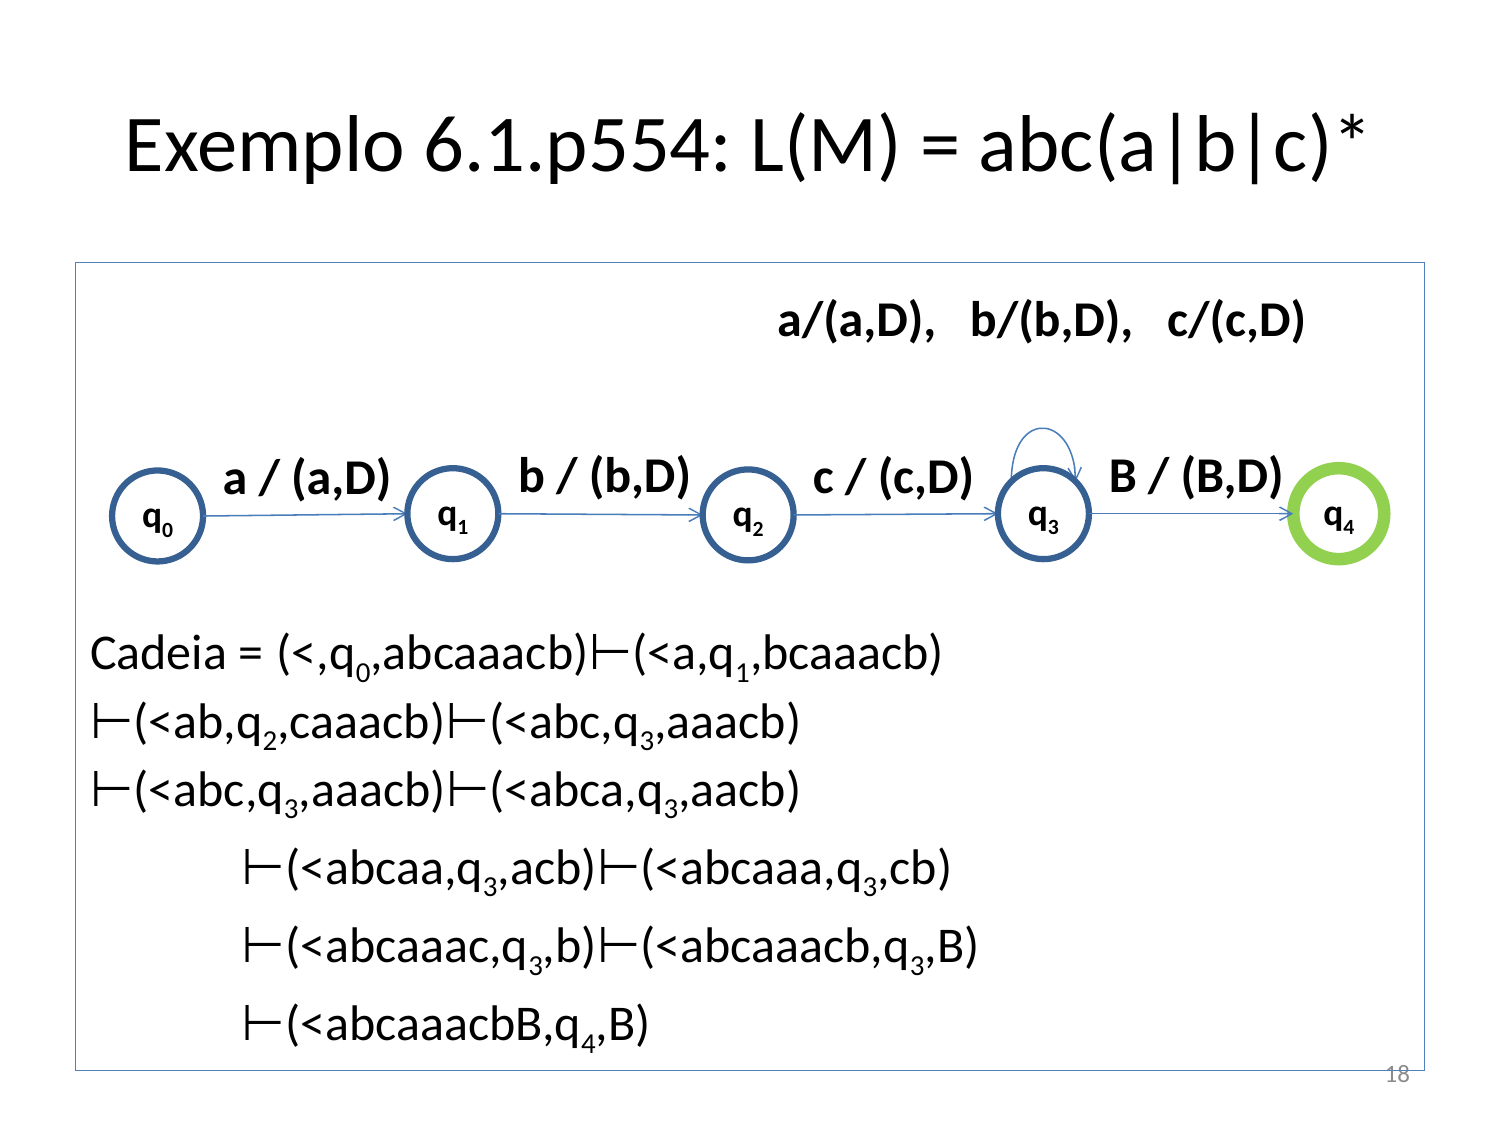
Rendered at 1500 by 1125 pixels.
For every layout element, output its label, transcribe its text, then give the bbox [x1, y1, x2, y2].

list [985, 516, 996, 522]
title Exemplo 6.1.p554: L(M) = abc(a|b|c)* [75, 45, 1425, 233]
text_box B / (B,D) [1093, 435, 1299, 510]
text_box q4 [1291, 466, 1387, 562]
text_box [1039, 466, 1048, 517]
slide_number 18 [1074, 1042, 1425, 1103]
list [205, 520, 406, 524]
text_box a / (a,D) [207, 437, 407, 512]
list [500, 516, 695, 522]
text_box q0 [109, 468, 205, 564]
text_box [202, 513, 408, 517]
list [796, 516, 989, 522]
list [692, 517, 700, 522]
text_box q3 [995, 466, 1091, 562]
text_box q1 [405, 466, 501, 562]
list Cadeia = (<,q0,abcaaacb)⊢(<a,q1,bcaaacb) ⊢(<ab,q2,caaacb)⊢(<abc,q3,aaacb) ⊢(<abc,q3,aaacb)⊢(<abca,q3,aacb) ⊢(<abcaa,q3,acb)⊢(<abcaaa,q3,cb) ⊢(<abcaaac,q3,b)⊢(<abcaaacb,q3,B) ⊢(<abcaaacbB,q4,B) [75, 262, 1425, 1071]
text_box a/(a,D), b/(b,D), c/(c,D) [762, 278, 1333, 354]
text_box b / (b,D) [503, 435, 707, 510]
text_box q2 [700, 467, 796, 563]
text_box c / (c,D) [798, 436, 990, 512]
